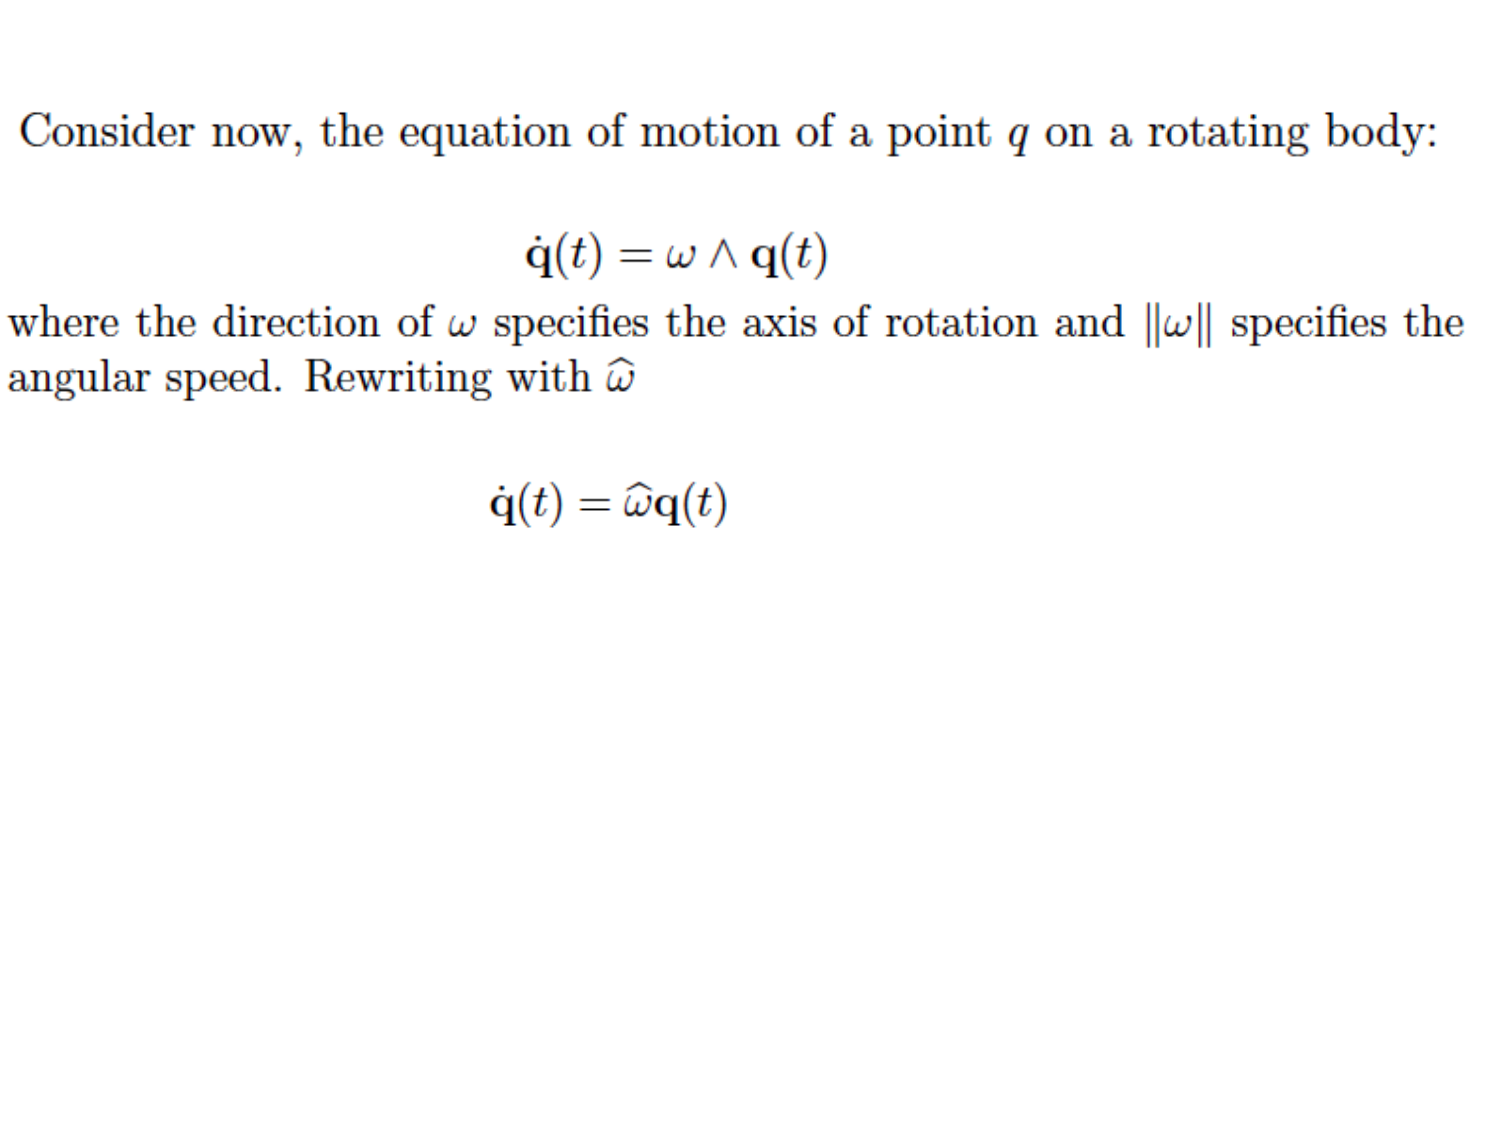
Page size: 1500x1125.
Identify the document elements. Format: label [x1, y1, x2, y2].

picture [0, 99, 1500, 543]
